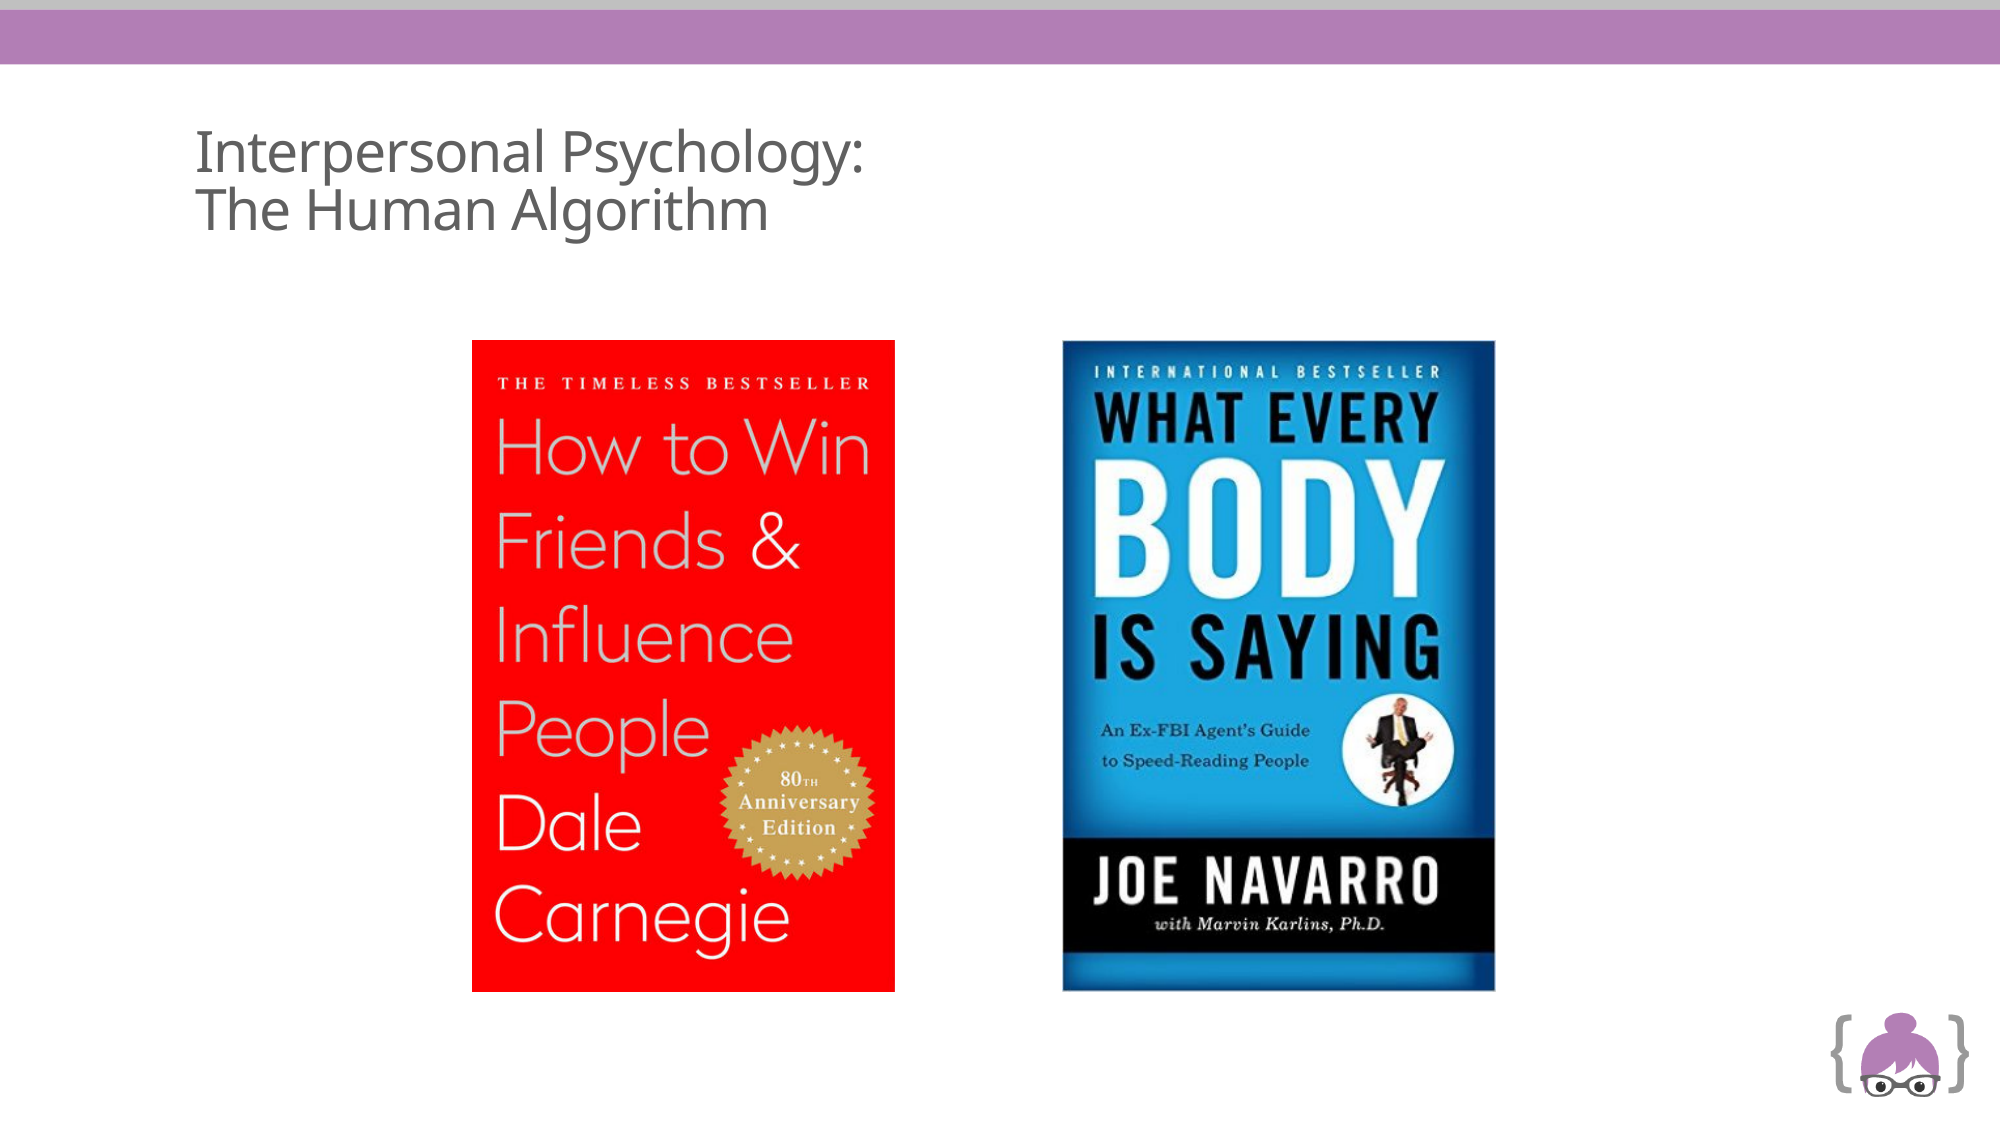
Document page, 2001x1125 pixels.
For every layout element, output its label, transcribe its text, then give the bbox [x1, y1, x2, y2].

picture [1830, 1012, 1969, 1098]
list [472, 339, 896, 993]
picture [1062, 339, 1497, 993]
title Interpersonal Psychology: The Human Algorithm [180, 116, 1830, 250]
